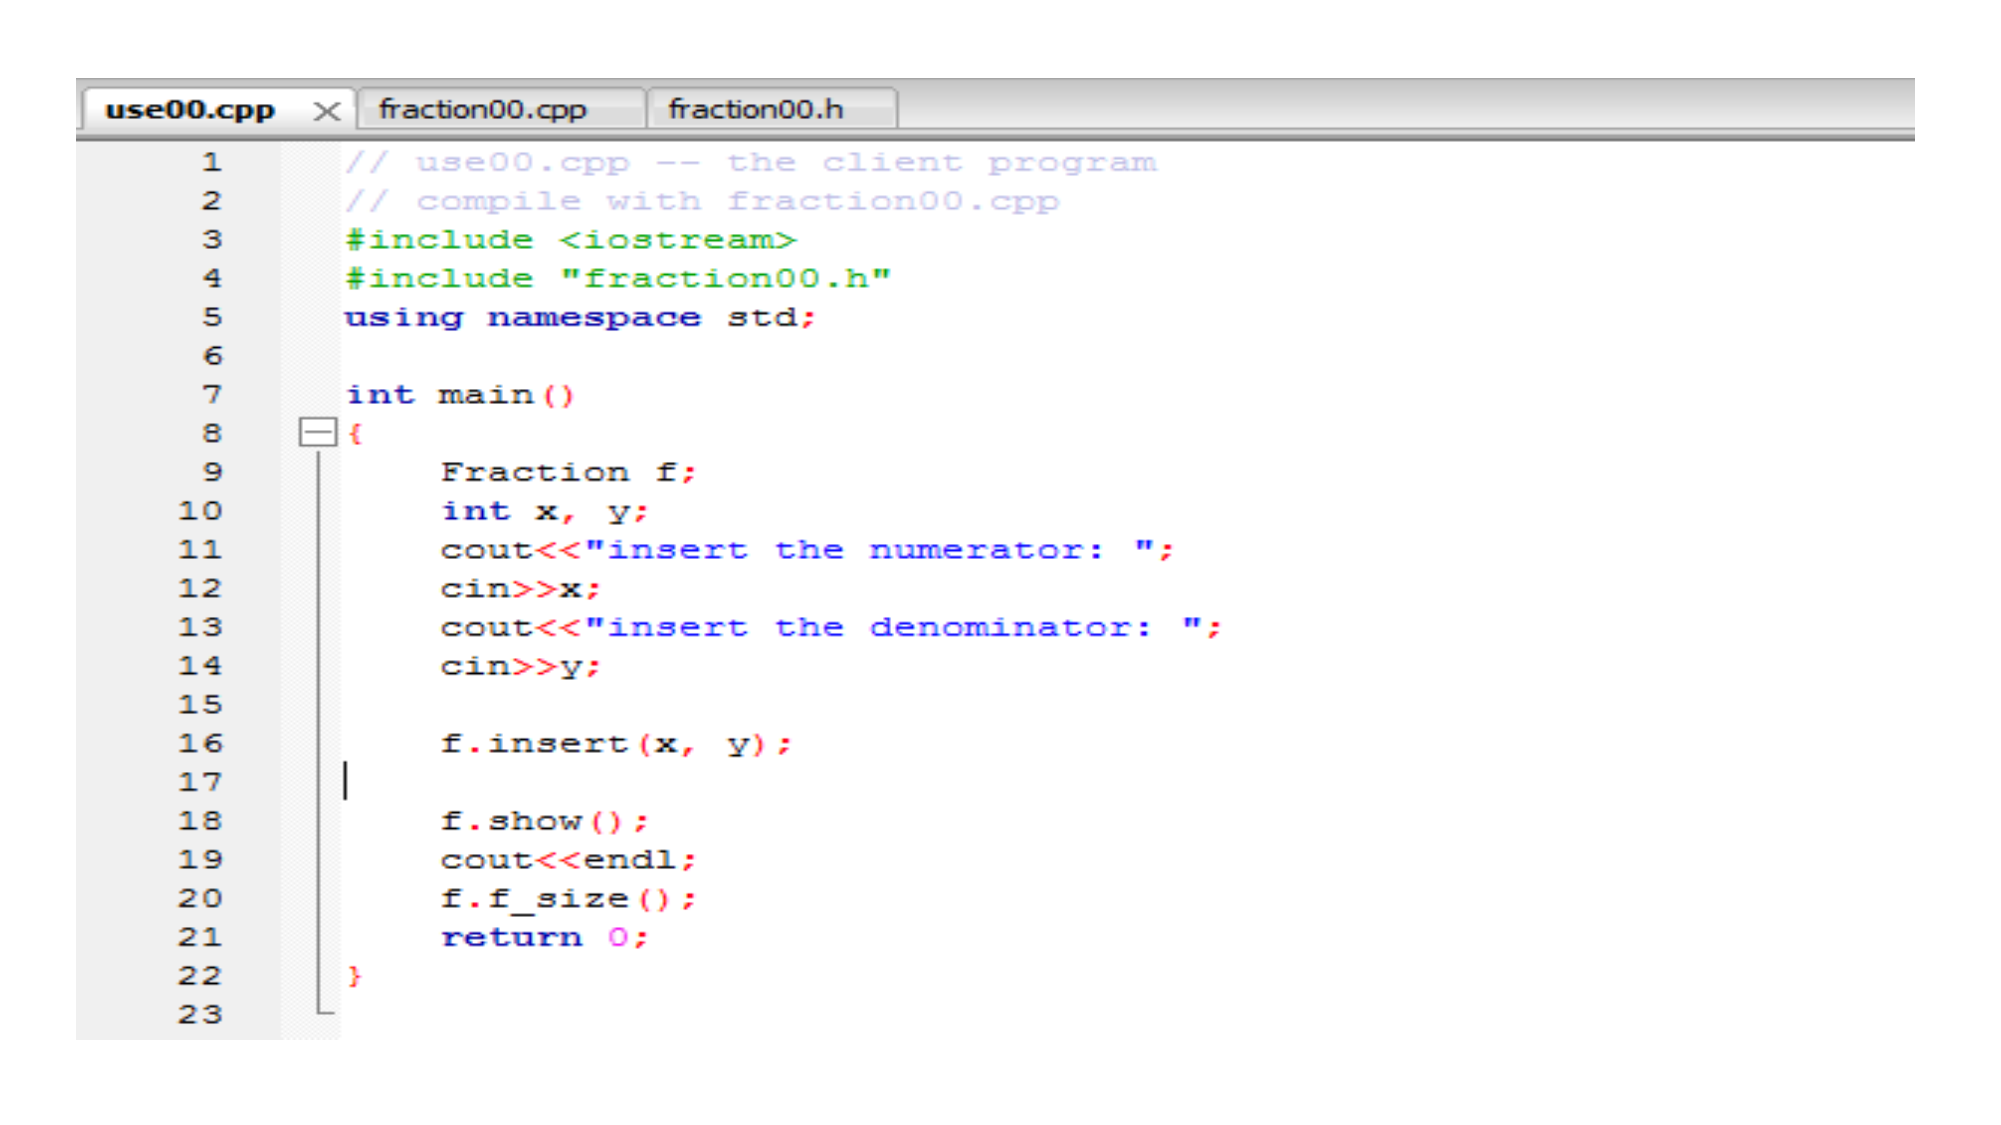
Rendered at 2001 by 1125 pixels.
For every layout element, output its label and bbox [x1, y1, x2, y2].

picture [75, 77, 1916, 1040]
